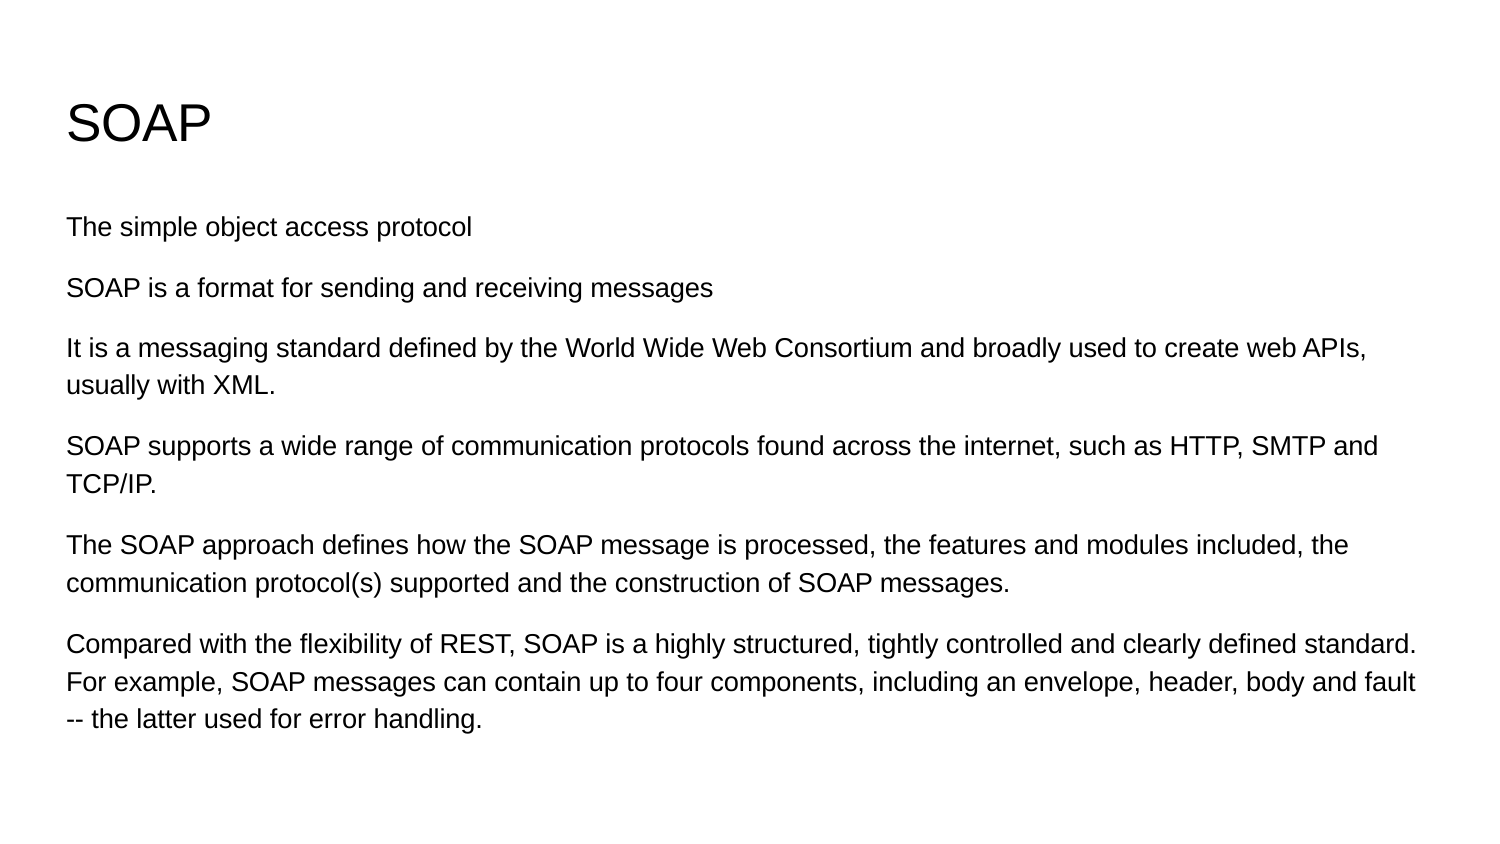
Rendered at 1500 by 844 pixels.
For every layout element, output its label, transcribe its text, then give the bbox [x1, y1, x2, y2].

list The simple object access protocol SOAP is a format for sending and receiving messages It is a messaging standard defined by the World Wide Web Consortium and broadly used to create web APIs, usually with XML. SOAP supports a wide range of communication protocols found across the internet, such as HTTP, SMTP and TCP/IP. The SOAP approach defines how the SOAP message is processed, the features and modules included, the communication protocol(s) supported and the construction of SOAP messages. Compared with the flexibility of REST, SOAP is a highly structured, tightly controlled and clearly defined standard. For example, SOAP messages can contain up to four components, including an envelope, header, body and fault -- the latter used for error handling. [51, 189, 1449, 750]
title SOAP [51, 72, 1449, 167]
